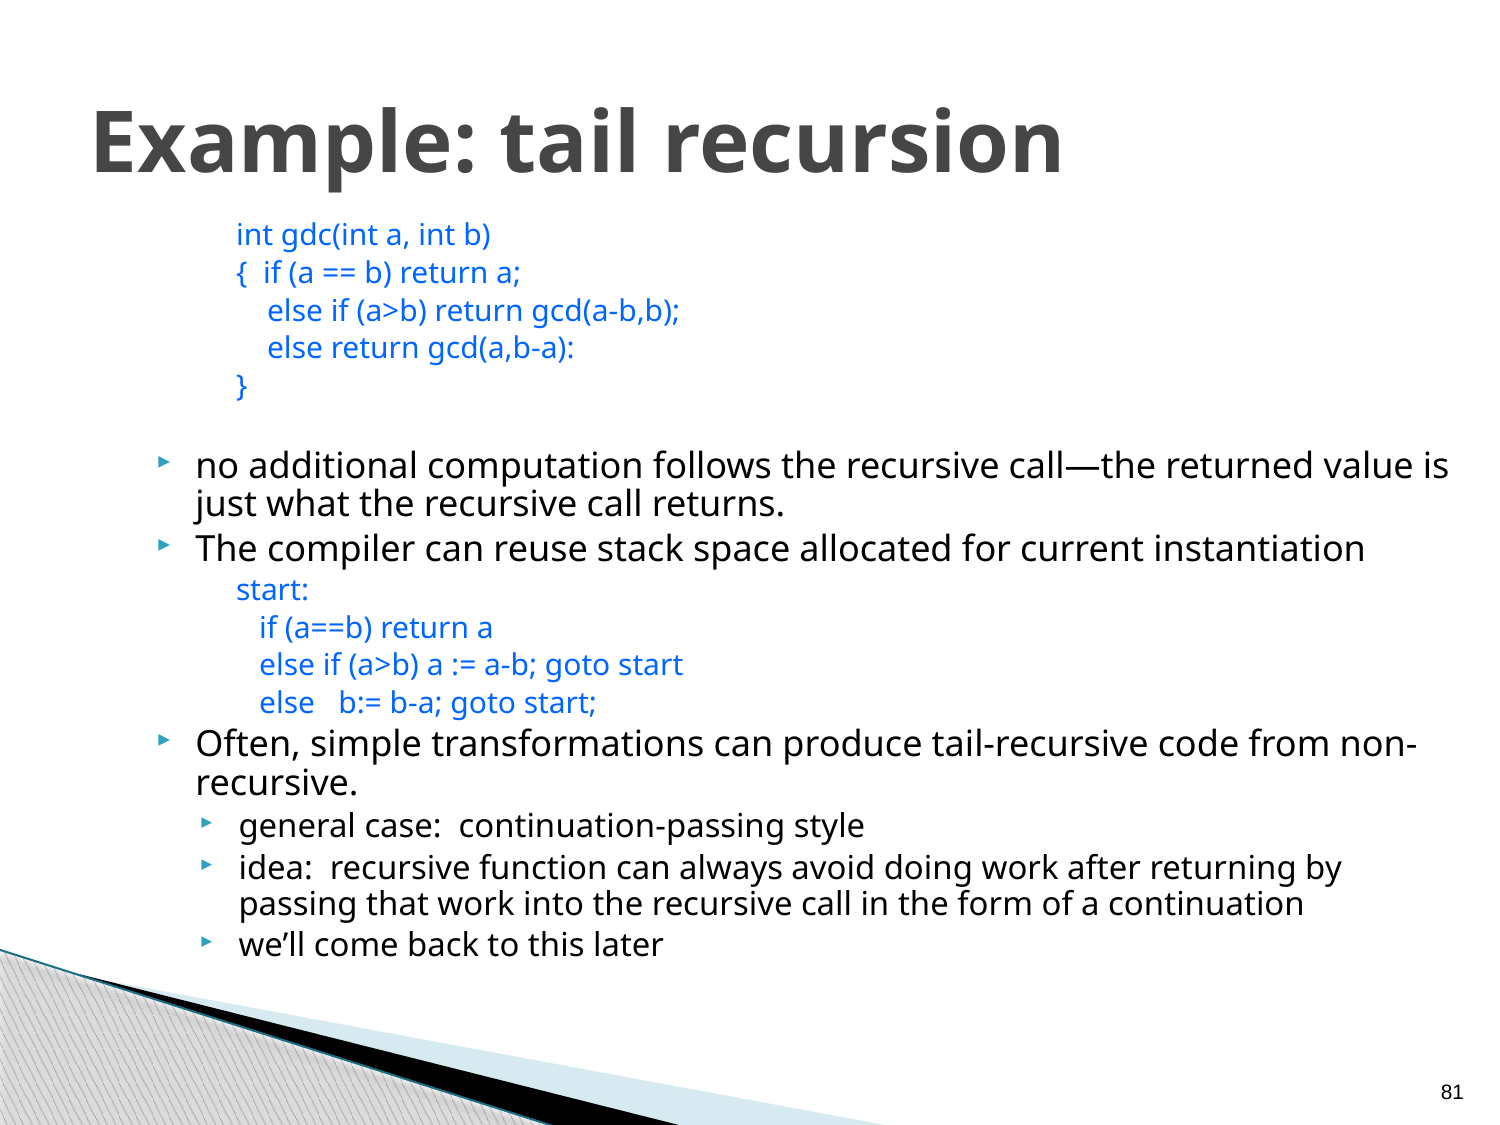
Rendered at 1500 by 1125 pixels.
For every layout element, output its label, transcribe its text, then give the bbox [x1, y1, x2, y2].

list int gdc(int a, int b) { if (a == b) return a; else if (a>b) return gcd(a-b,b); else return gcd(a,b-a): } no additional computation follows the recursive call—the returned value is just what the recursive call returns. The compiler can reuse stack space allocated for current instantiation start: if (a==b) return a else if (a>b) a := a-b; goto start else b:= b-a; goto start; Often, simple transformations can produce tail-recursive code from non-recursive. general case: continuation-passing style idea: recursive function can always avoid doing work after returning by passing that work into the recursive call in the form of a continuation we’ll come back to this later [125, 212, 1475, 1020]
title Example: tail recursion [75, 45, 1425, 233]
slide_number 81 [1418, 1051, 1479, 1112]
